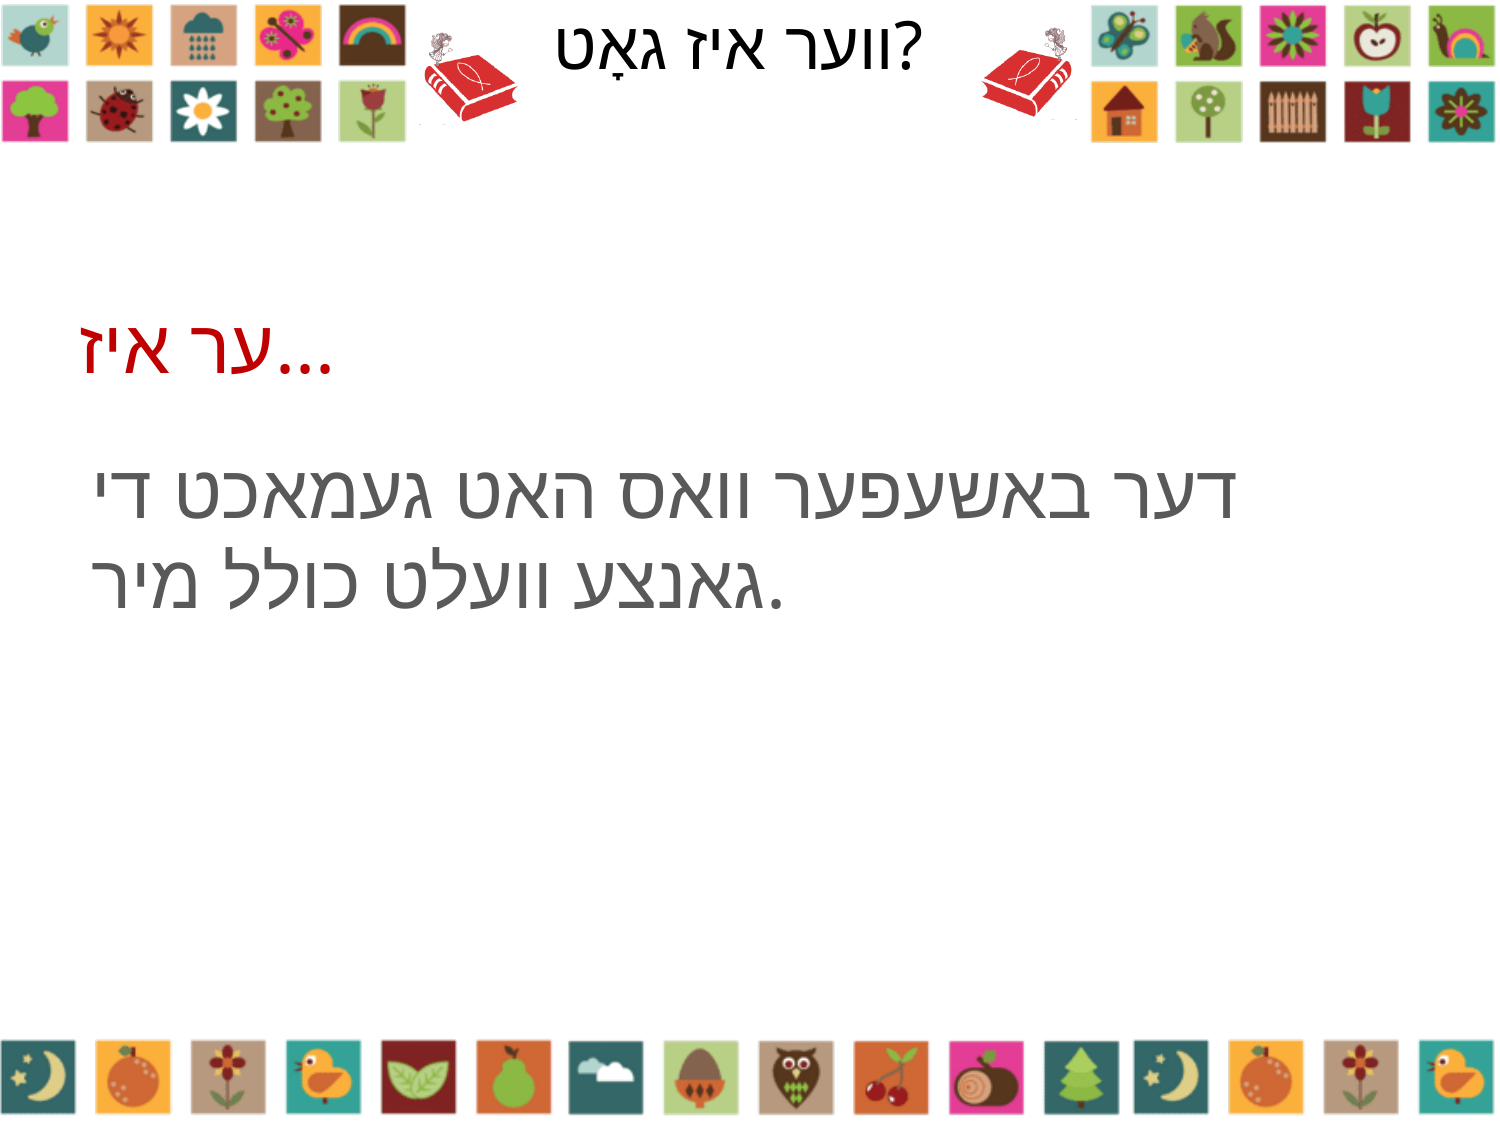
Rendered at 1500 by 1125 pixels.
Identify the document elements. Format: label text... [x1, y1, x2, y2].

text_box דער באשעפער וואס האט געמאכט די גאנצע וועלט כולל מיר. [76, 436, 1424, 632]
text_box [0, 1028, 1500, 1118]
picture [950, 3, 1500, 150]
text_box ער איז... [64, 290, 1412, 396]
picture [0, 3, 550, 150]
text_box ווער איז גאָט? [414, 0, 1080, 91]
